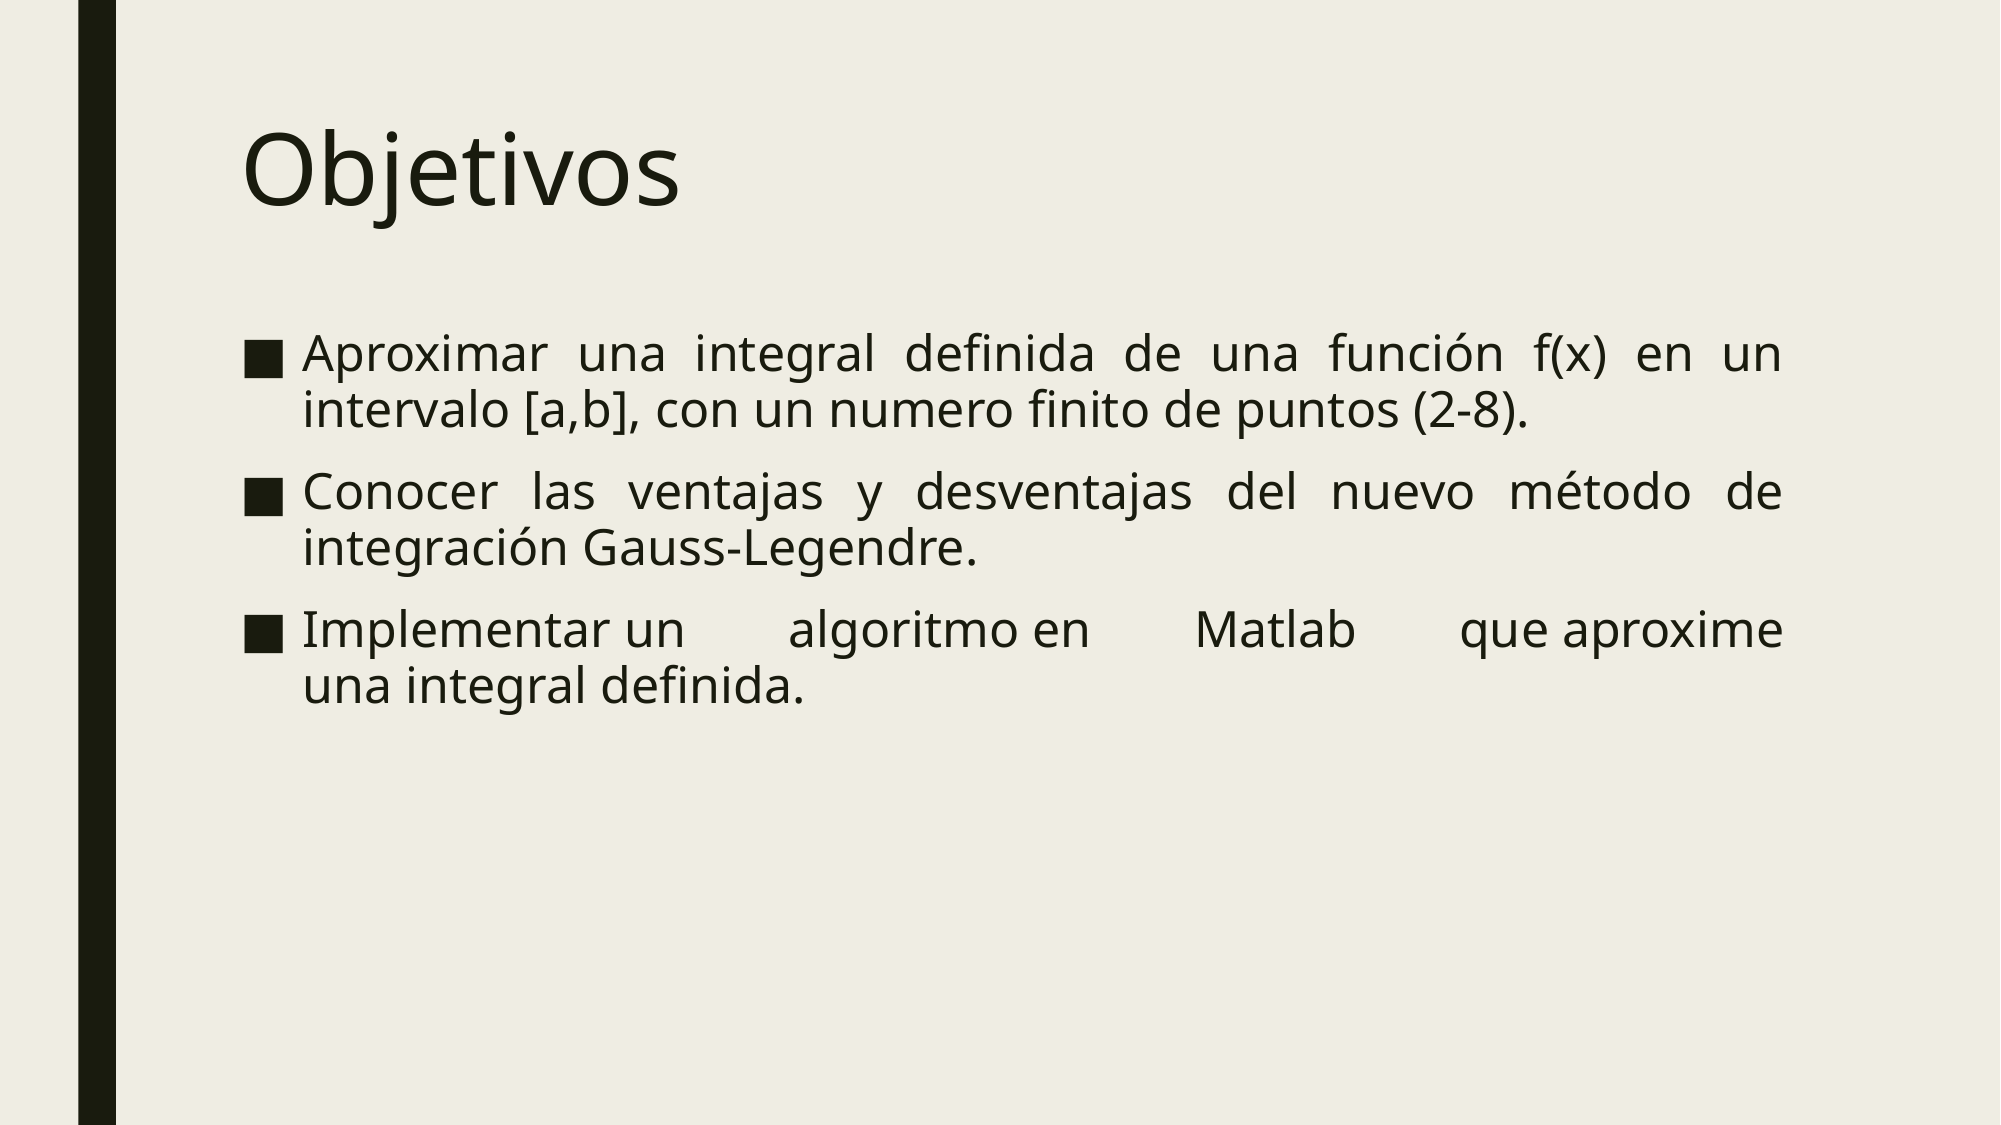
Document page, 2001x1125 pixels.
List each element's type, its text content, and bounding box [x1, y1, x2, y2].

list Aproximar una integral definida de una función f(x) en un intervalo [a,b], con un numero finito de puntos (2-8). Conocer las ventajas y desventajas del nuevo método de integración Gauss-Legendre. Implementar un algoritmo en Matlab que aproxime una integral definida. [225, 318, 1800, 907]
title Objetivos [225, 112, 704, 257]
